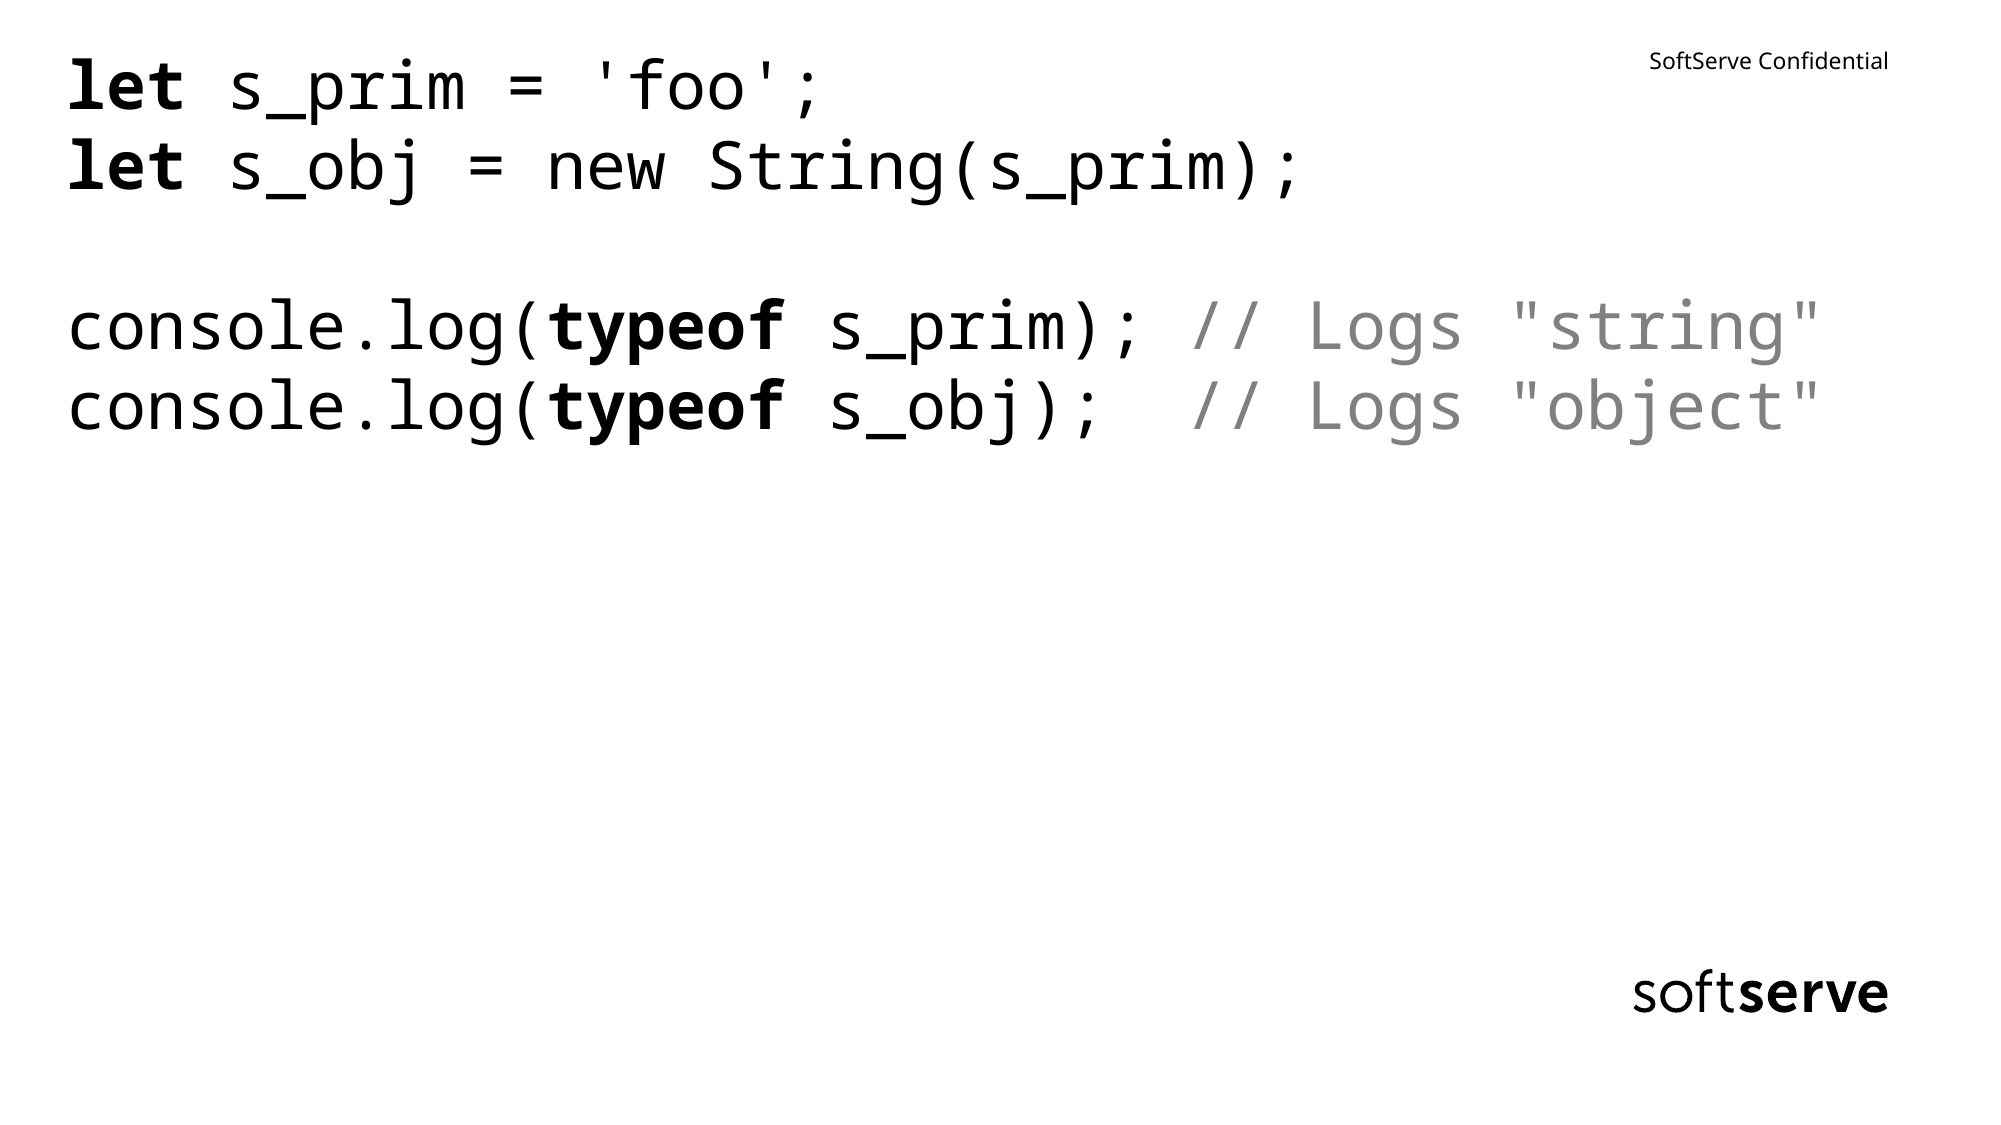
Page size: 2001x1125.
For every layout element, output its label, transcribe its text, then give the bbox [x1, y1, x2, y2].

list let s_prim = 'foo'; let s_obj = new String(s_prim); console.log(typeof s_prim); // Logs "string" console.log(typeof s_obj); // Logs "object" [66, 35, 1928, 1063]
